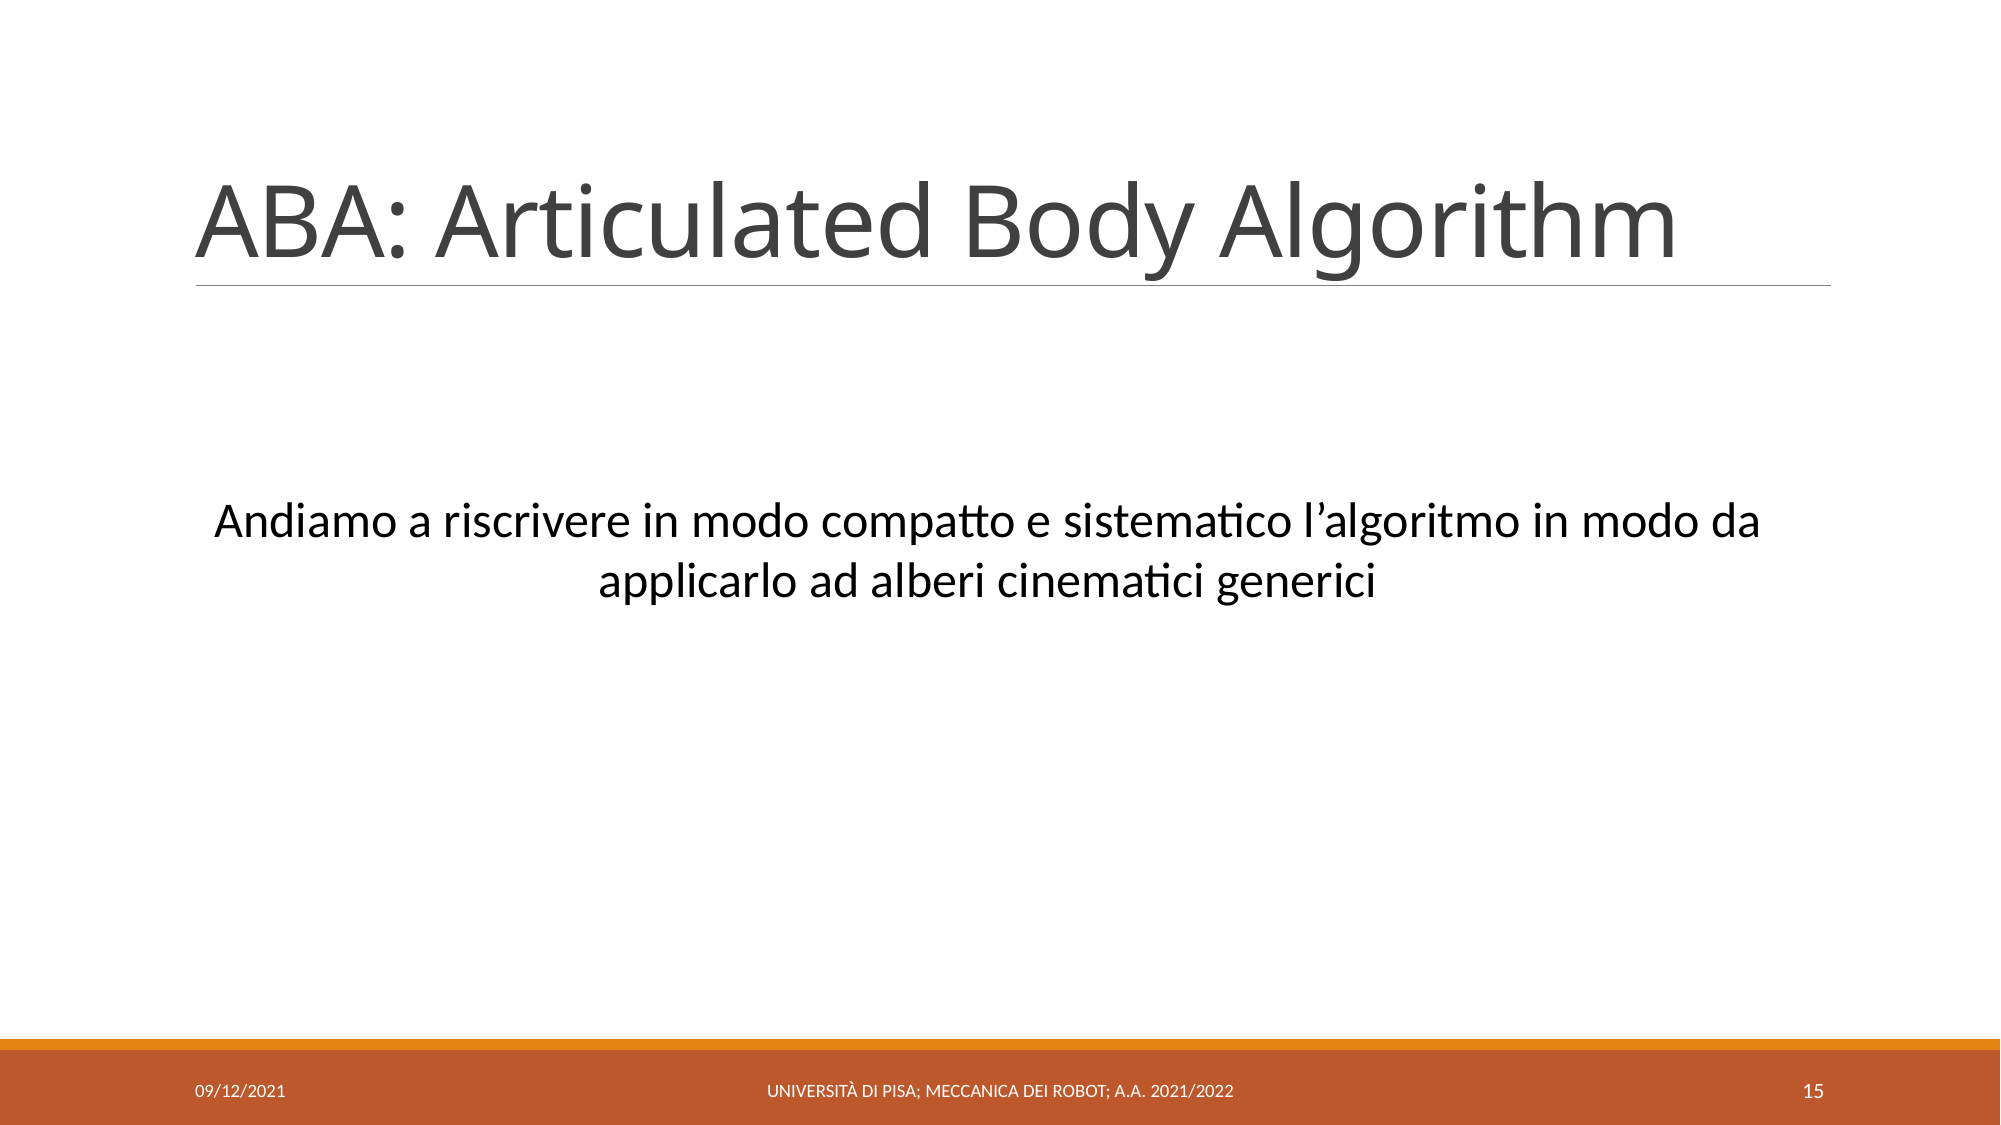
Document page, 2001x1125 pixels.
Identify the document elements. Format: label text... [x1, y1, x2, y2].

title ABA: Articulated Body Algorithm [180, 47, 1830, 285]
text_box Andiamo a riscrivere in modo compatto e sistematico l’algoritmo in modo da applicarlo ad alberi cinematici generici [108, 480, 1868, 615]
footer Università di Pisa; Meccanica dei Robot; a.a. 2021/2022 [604, 1059, 1396, 1120]
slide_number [180, 1059, 586, 1120]
slide_number 15 [1624, 1059, 1840, 1120]
